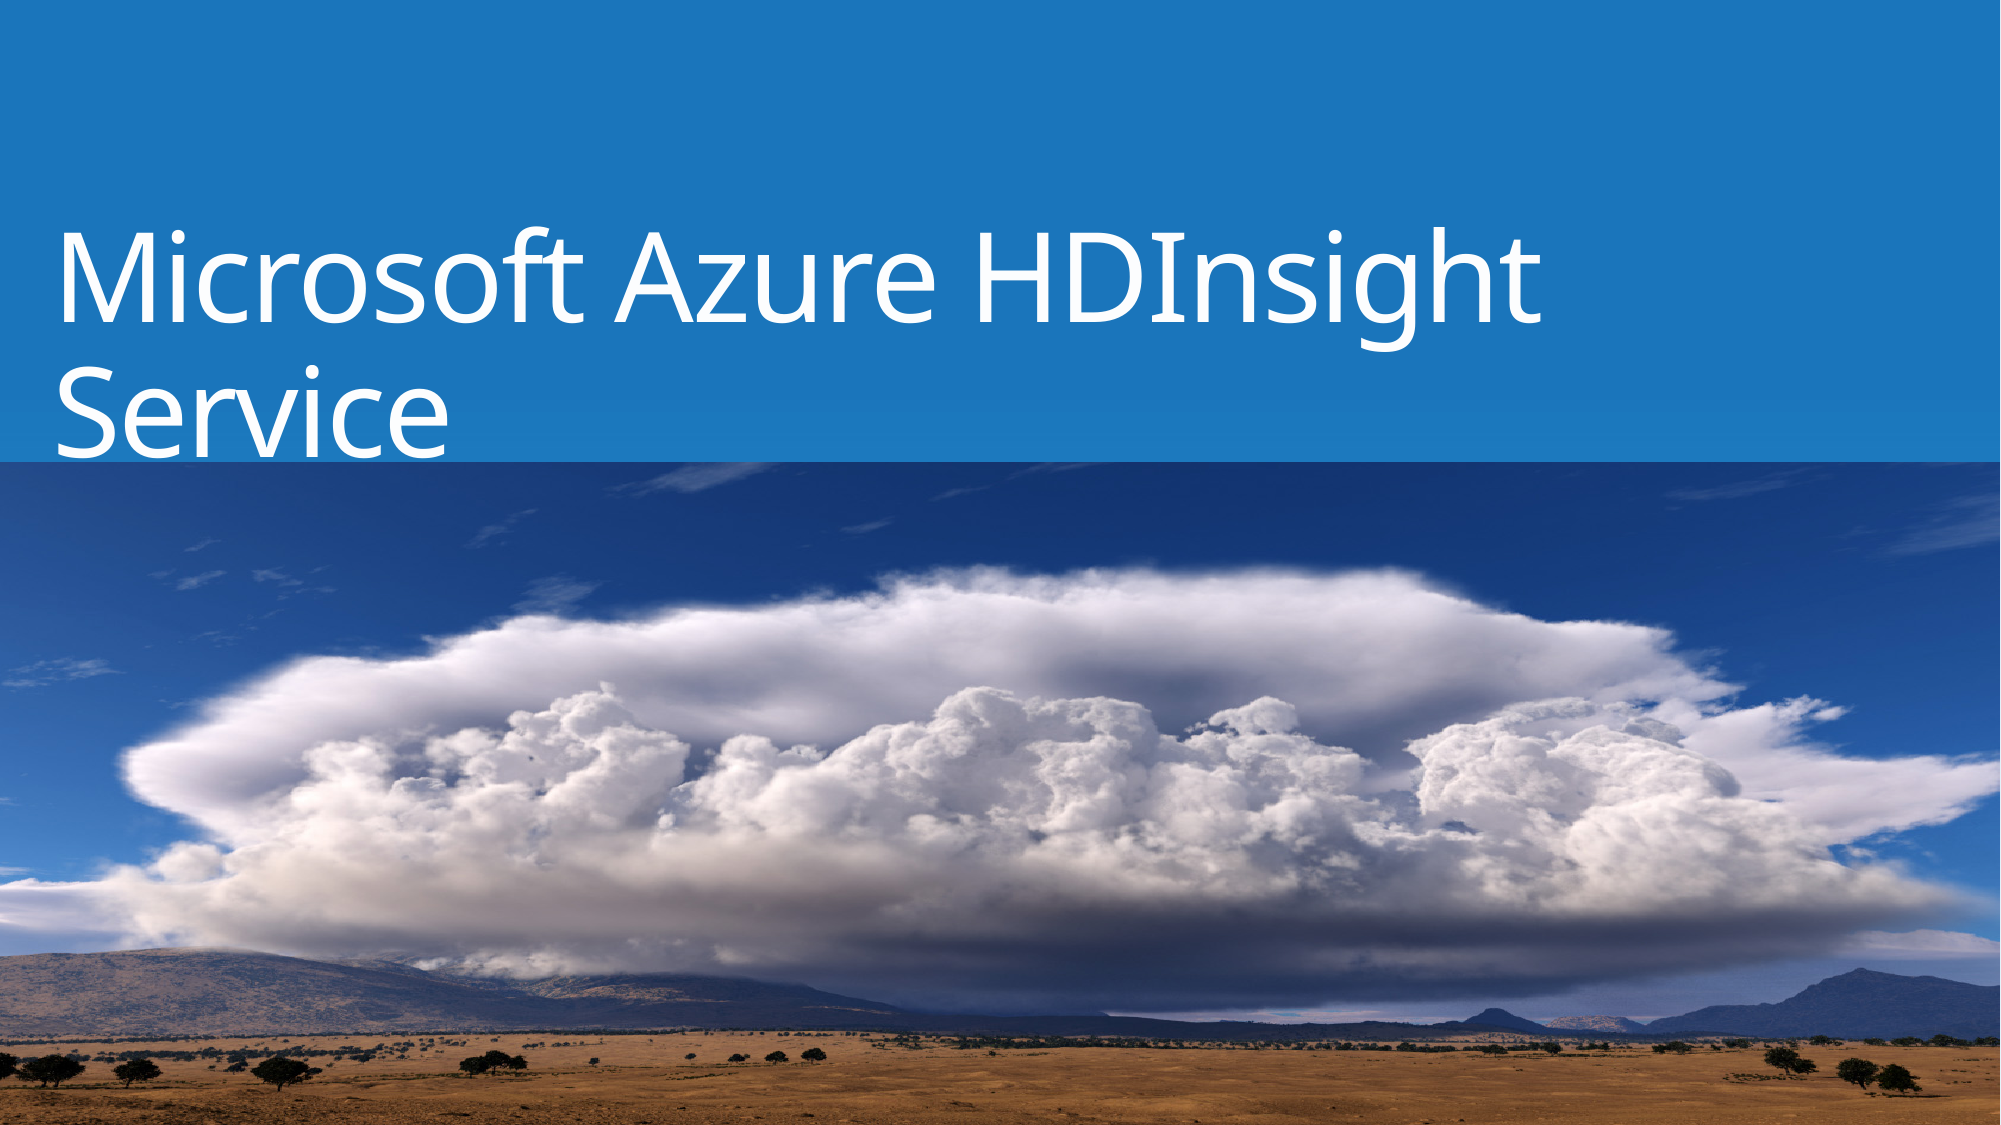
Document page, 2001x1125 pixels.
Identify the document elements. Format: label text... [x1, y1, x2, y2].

list Microsoft Azure HDInsight Service [52, 236, 1807, 461]
picture [0, 0, 2001, 1125]
